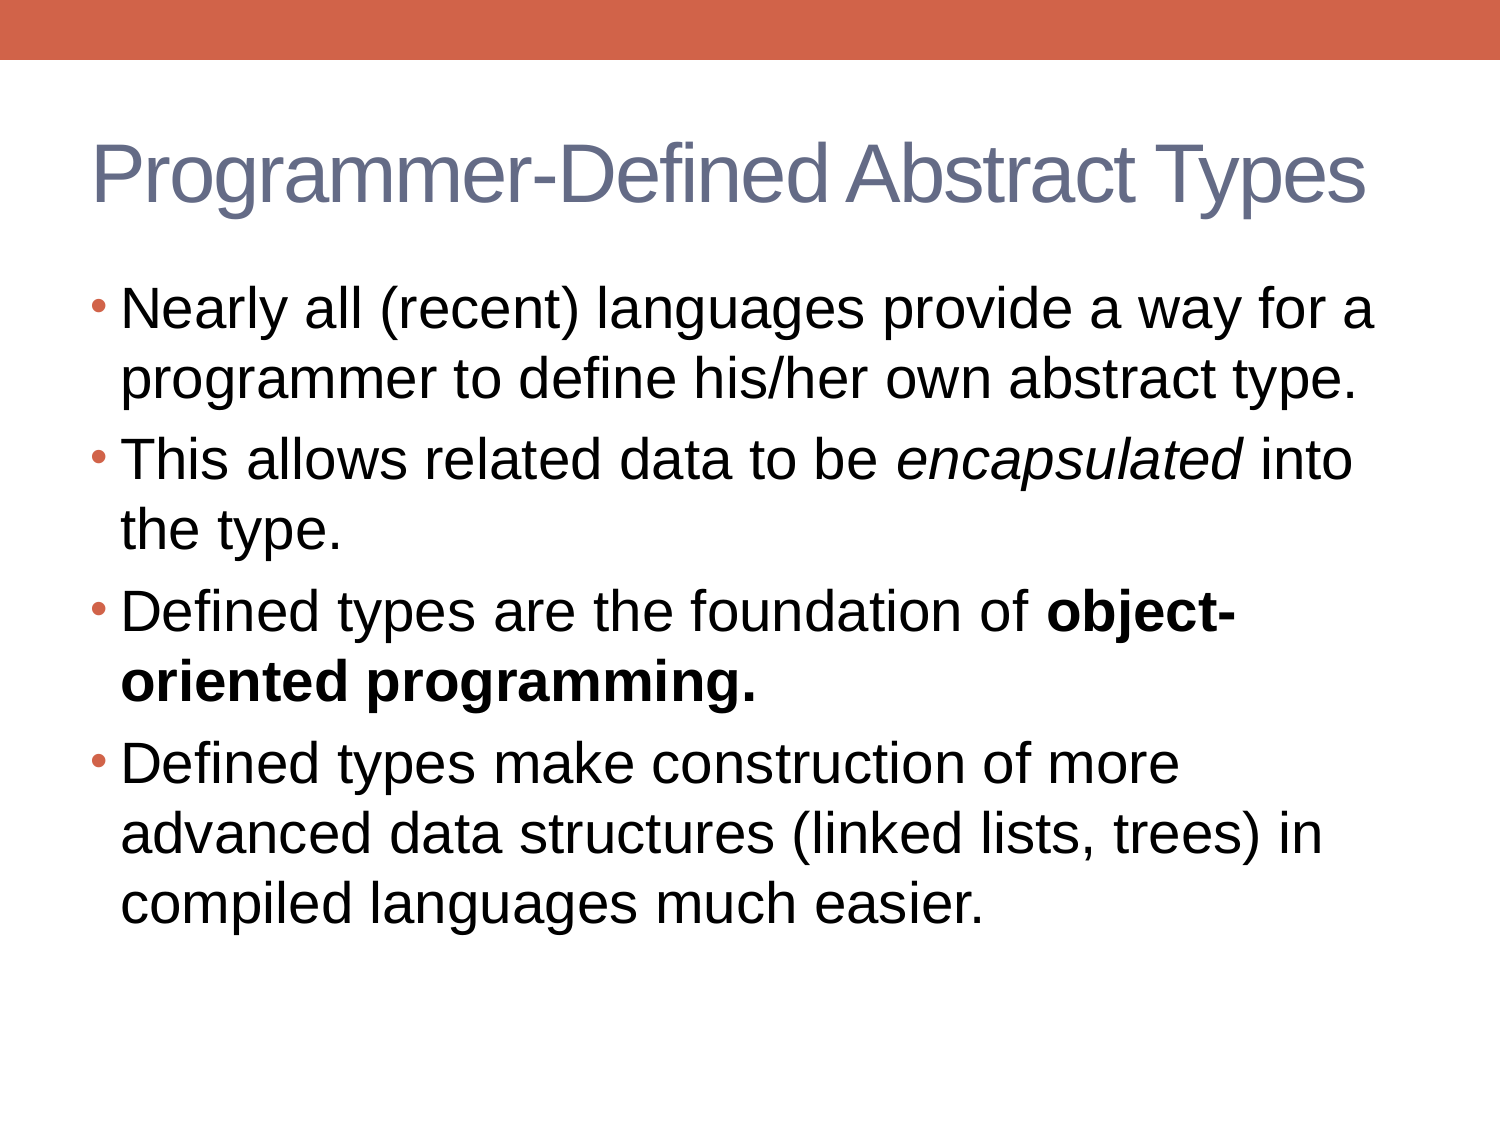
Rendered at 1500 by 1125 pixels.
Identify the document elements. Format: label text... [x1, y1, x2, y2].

title Programmer-Defined Abstract Types [75, 87, 1425, 250]
list Nearly all (recent) languages provide a way for a programmer to define his/her own abstract type. This allows related data to be encapsulated into the type. Defined types are the foundation of object-oriented programming. Defined types make construction of more advanced data structures (linked lists, trees) in compiled languages much easier. [75, 262, 1425, 1063]
